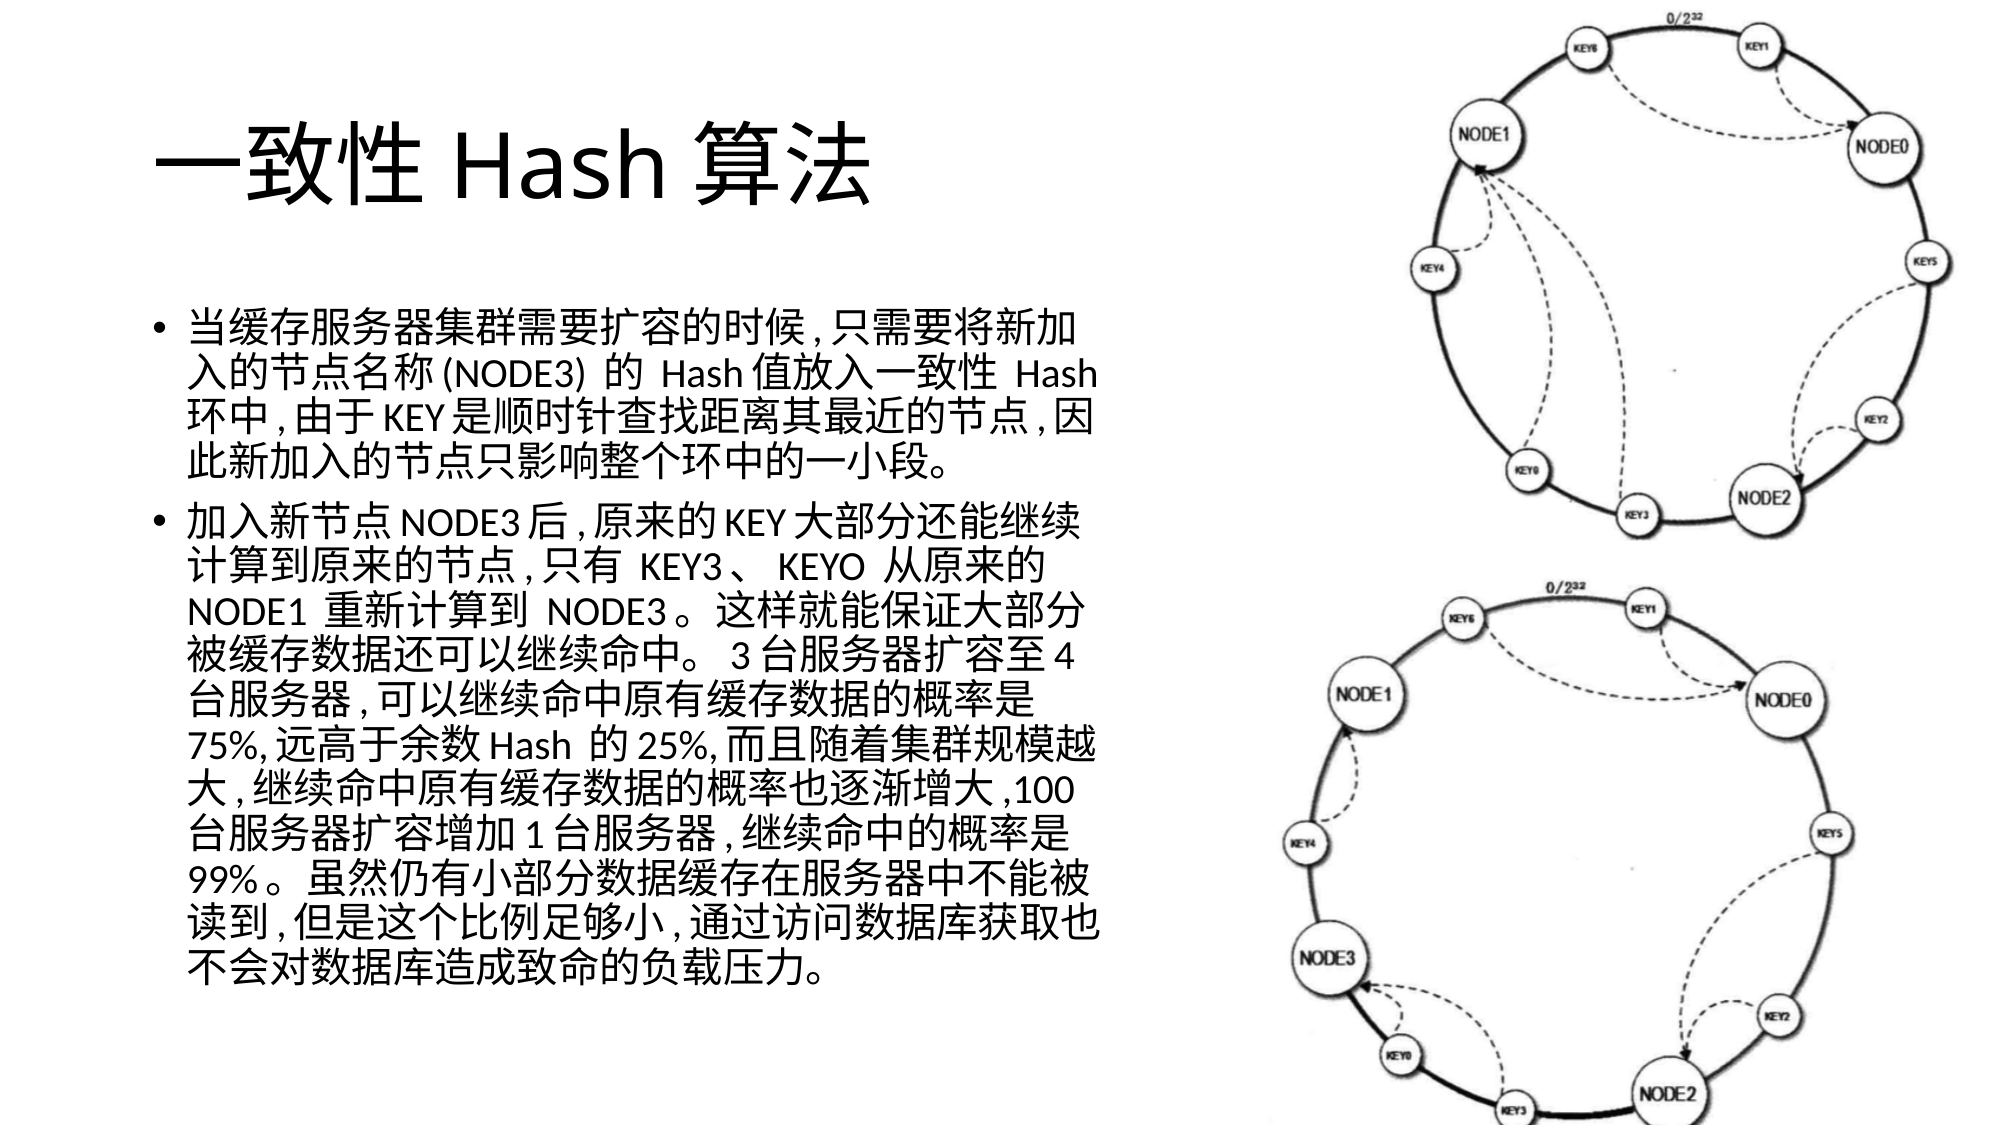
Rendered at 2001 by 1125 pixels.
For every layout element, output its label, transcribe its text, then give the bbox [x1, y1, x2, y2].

picture [1241, 0, 2000, 1125]
title 一致性Hash算法 [137, 59, 1371, 278]
list 当缓存服务器集群需要扩容的时候,只需要将新加入的节点名称(NODE3) 的 Hash值放入一致性 Hash环中,由于KEY是顺时针查找距离其最近的节点,因此新加入的节点只影响整个环中的一小段。 加入新节点NODE3后,原来的KEY大部分还能继续计算到原来的节点,只有 KEY3、KEYO 从原来的 NODE1 重新计算到 NODE3。这样就能保证大部分被缓存数据还可以继续命中。3台服务器扩容至4台服务器,可以继续命中原有缓存数据的概率是75%,远高于余数Hash 的25%,而且随着集群规模越大,继续命中原有缓存数据的概率也逐渐增大,100台服务器扩容增加1台服务器,继续命中的概率是99%。虽然仍有小部分数据缓存在服务器中不能被读到,但是这个比例足够小,通过访问数据库获取也不会对数据库造成致命的负载压力。 [137, 299, 1123, 1014]
